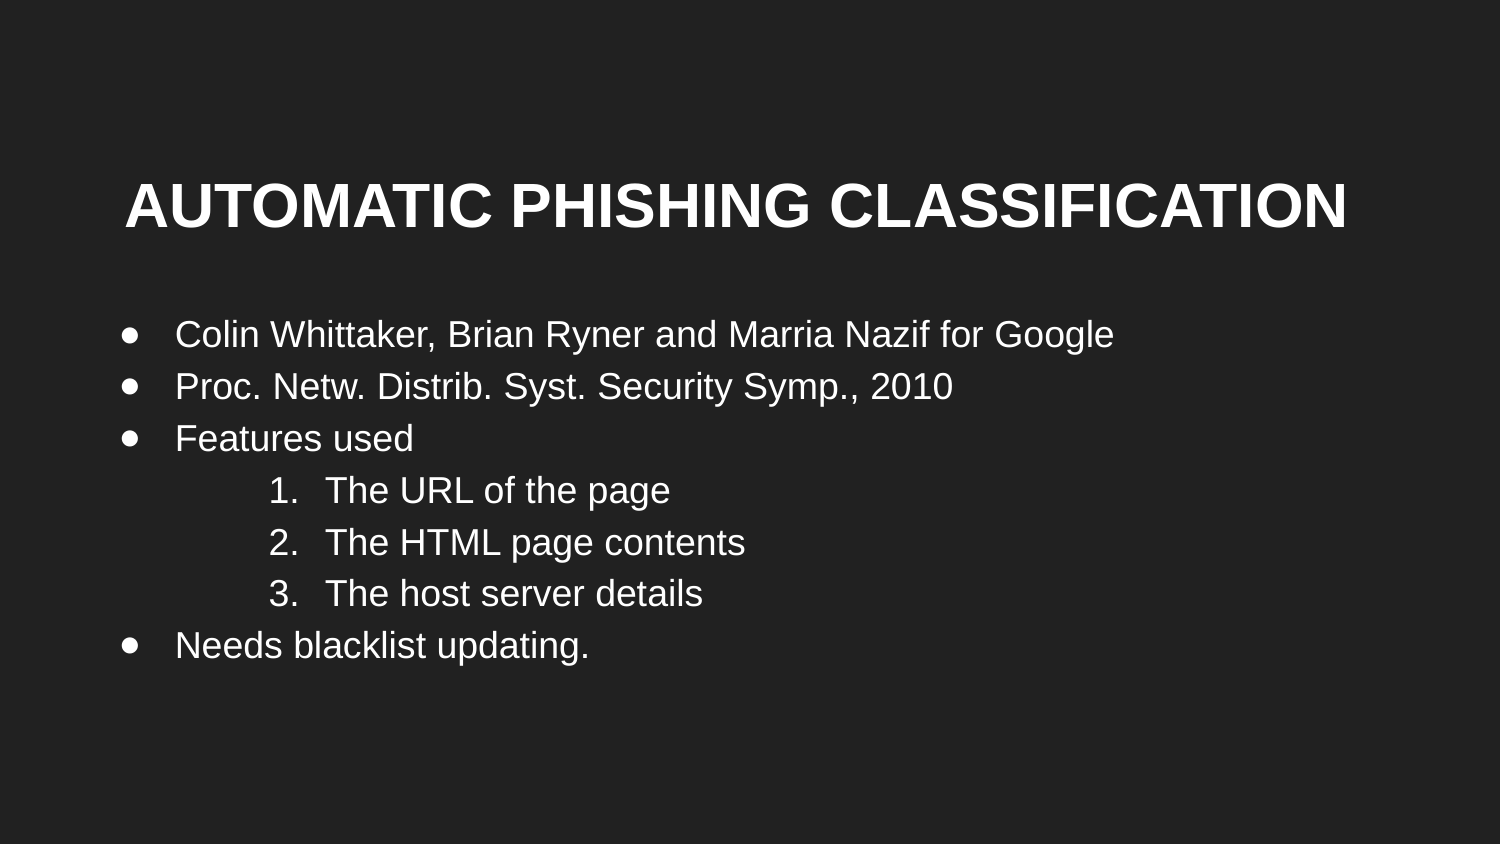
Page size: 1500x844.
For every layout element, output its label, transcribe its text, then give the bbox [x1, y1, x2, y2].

title AUTOMATIC PHISHING CLASSIFICATION [68, 113, 1406, 255]
subtitle Colin Whittaker, Brian Ryner and Marria Nazif for Google Proc. Netw. Distrib. Syst. Security Symp., 2010 Features used The URL of the page The HTML page contents The host server details Needs blacklist updating. [84, 288, 1390, 808]
